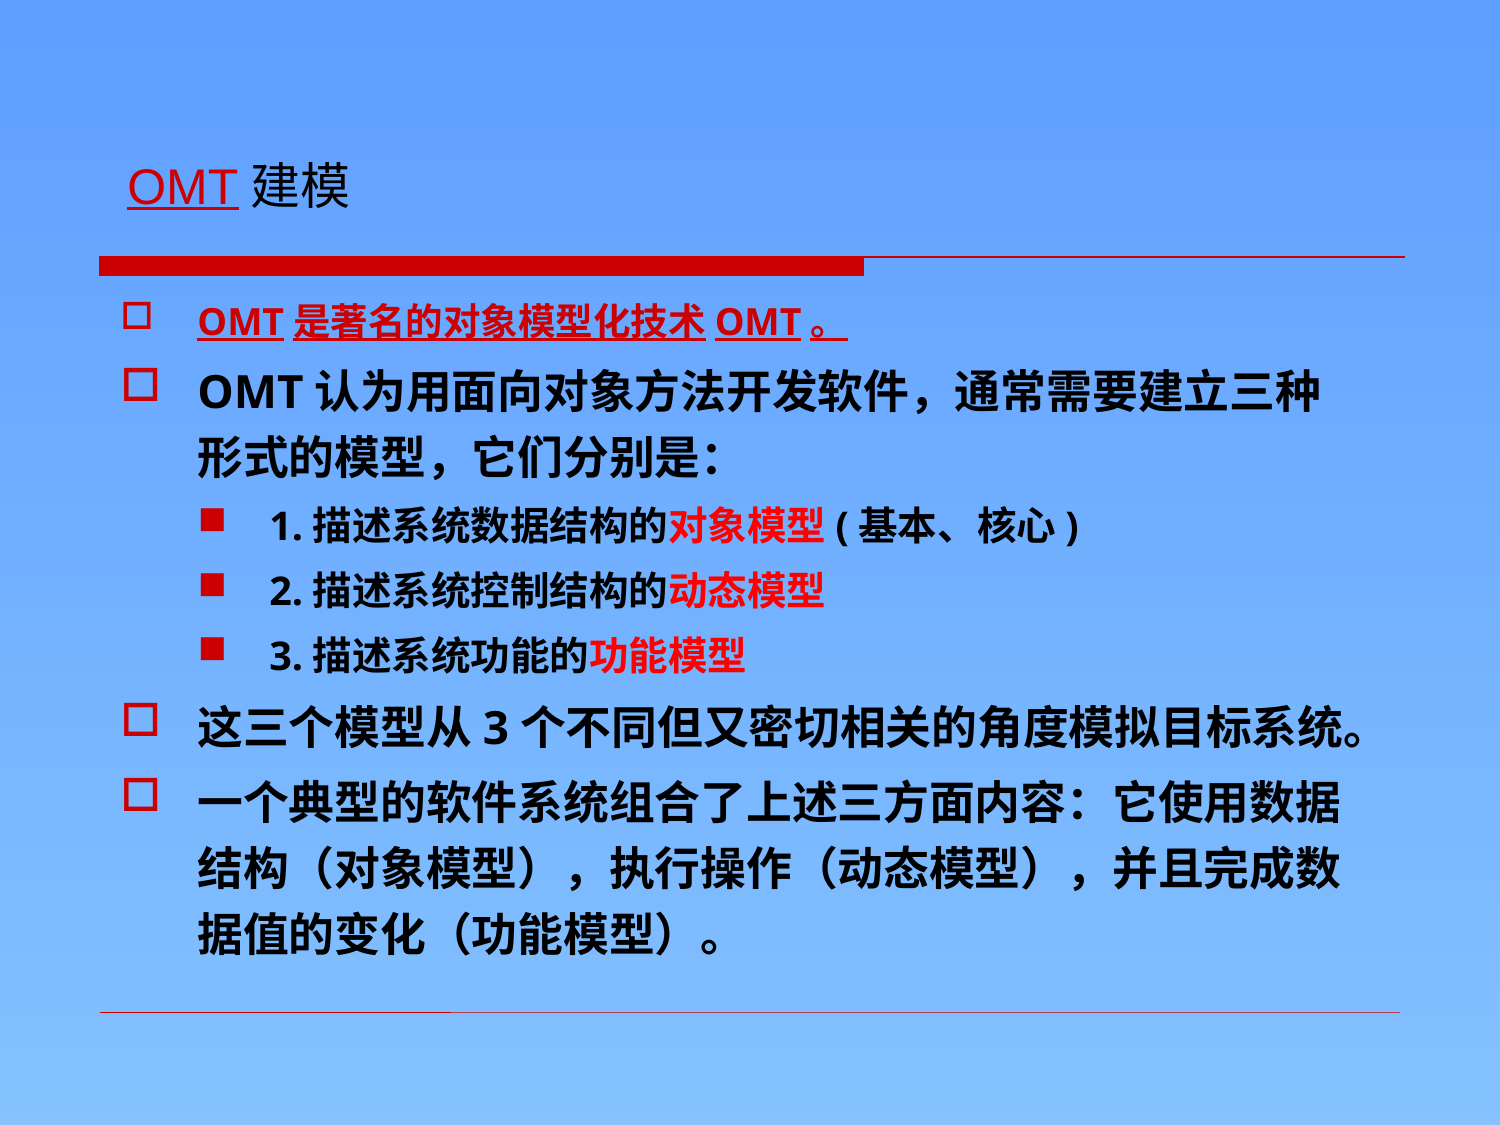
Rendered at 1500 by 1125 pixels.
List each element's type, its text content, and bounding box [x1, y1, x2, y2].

title OMT建模 [112, 90, 1387, 222]
list OMT是著名的对象模型化技术OMT。 OMT认为用面向对象方法开发软件，通常需要建立三种形式的模型，它们分别是： 1.描述系统数据结构的对象模型(基本、核心) 2.描述系统控制结构的动态模型 3.描述系统功能的功能模型 这三个模型从3个不同但又密切相关的角度模拟目标系统。 一个典型的软件系统组合了上述三方面内容：它使用数据结构（对象模型），执行操作（动态模型），并且完成数据值的变化（功能模型）。 [105, 281, 1381, 1071]
